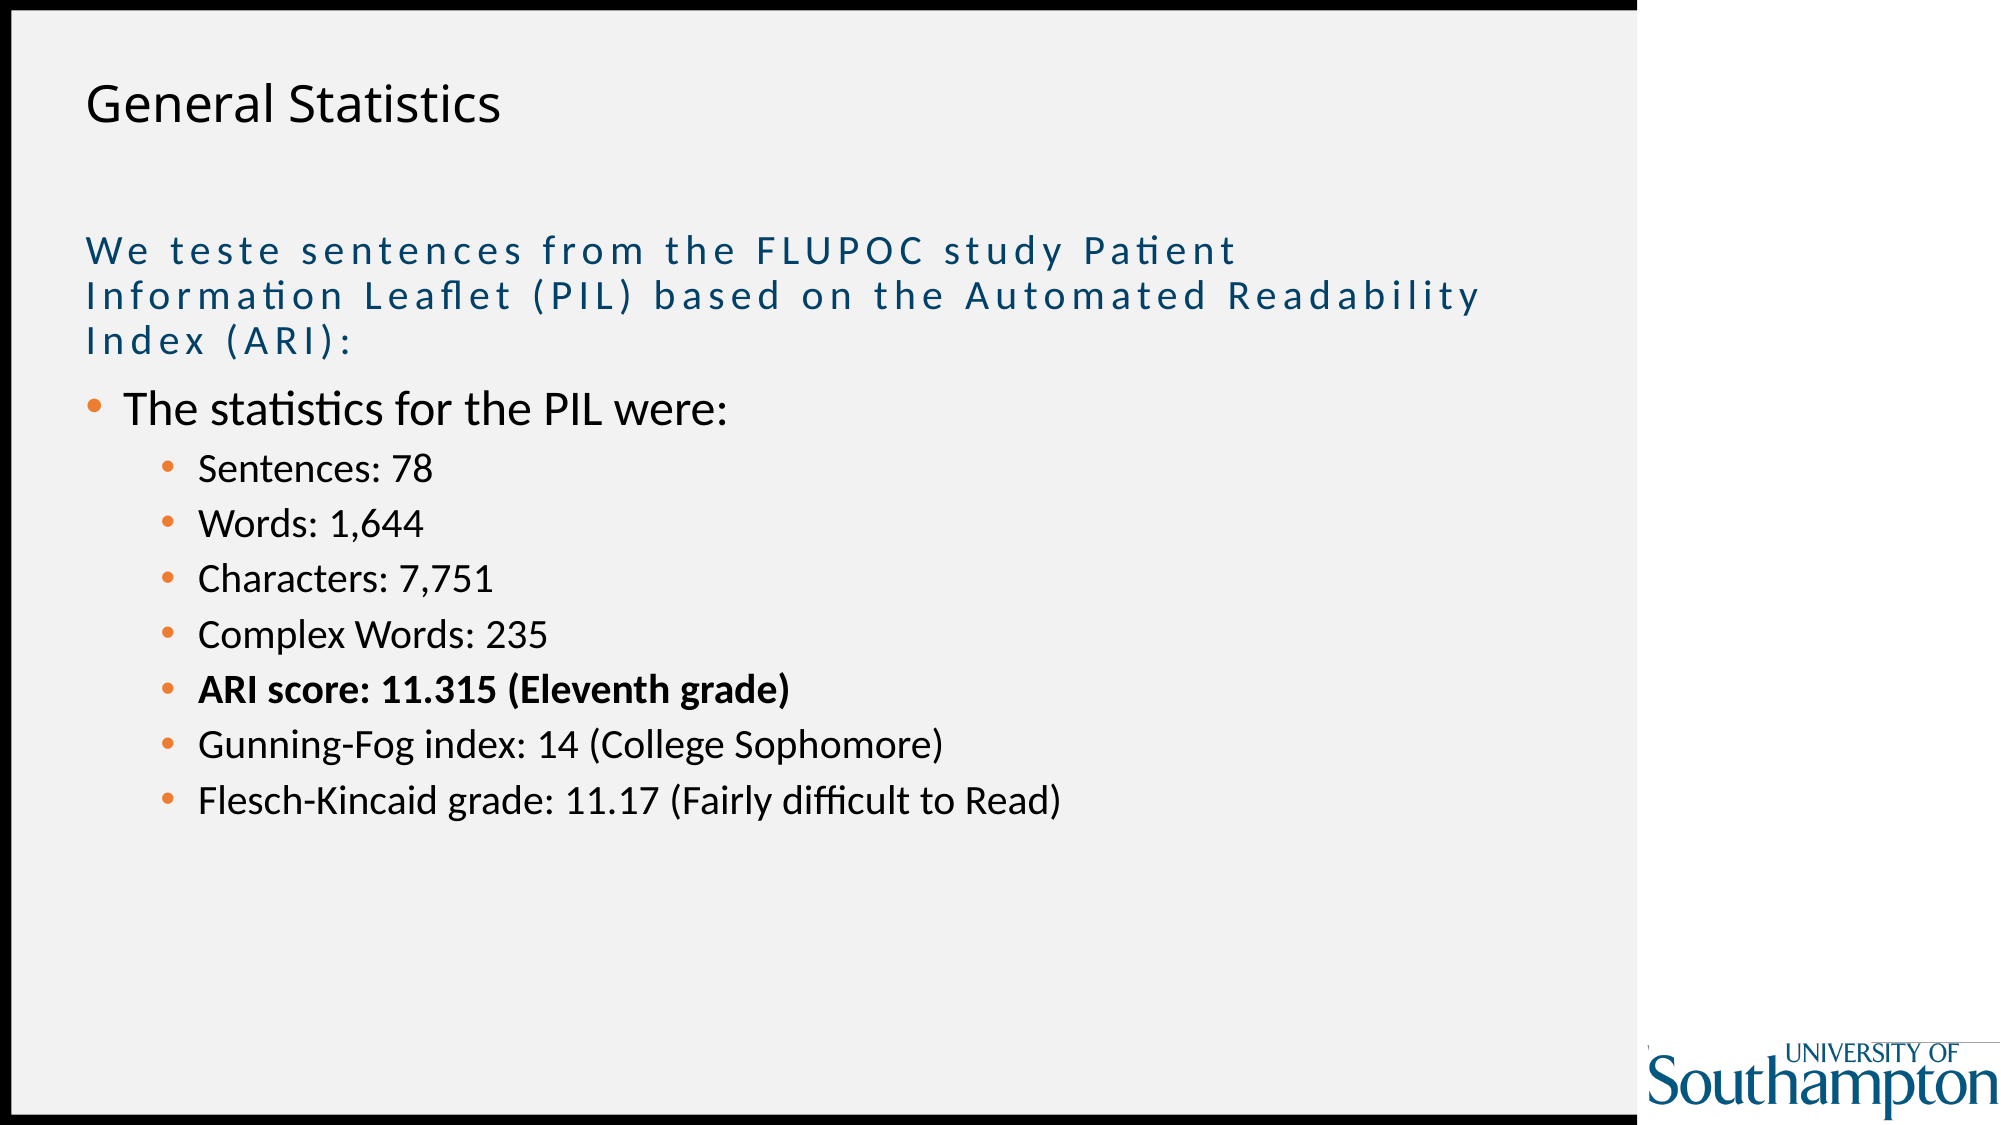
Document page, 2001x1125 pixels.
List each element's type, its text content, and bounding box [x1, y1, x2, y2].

text_box The statistics for the PIL were: Sentences: 78 Words: 1,644 Characters: 7,751 Complex Words: 235 ARI score: 11.315 (Eleventh grade) Gunning-Fog index: 14 (College Sophomore) Flesch-Kincaid grade: 11.17 (Fairly difficult to Read) [70, 374, 1358, 1043]
slide_number [1412, 1042, 1863, 1103]
picture [1648, 1042, 2000, 1121]
title General Statistics [70, 70, 1580, 142]
text_box We teste sentences from the FLUPOC study Patient Information Leaflet (PIL) based on the Automated Readability Index (ARI): [70, 221, 1530, 321]
